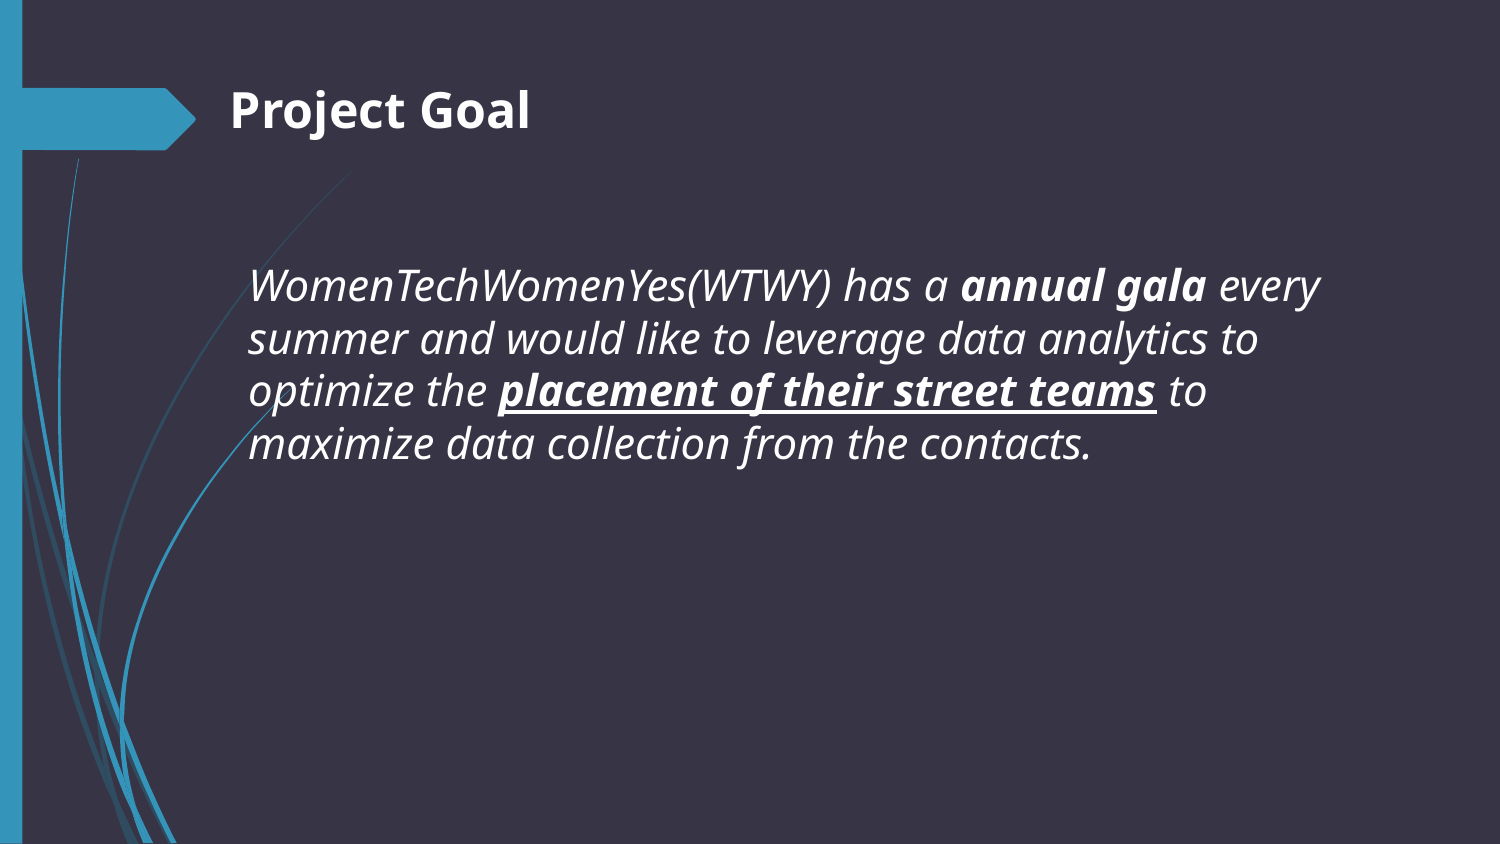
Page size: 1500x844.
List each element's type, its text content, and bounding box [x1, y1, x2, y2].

title Project Goal [218, 73, 1315, 231]
list WomenTechWomenYes(WTWY) has a annual gala every summer and would like to leverage data analytics to optimize the placement of their street teams to maximize data collection from the contacts. [236, 252, 1388, 544]
